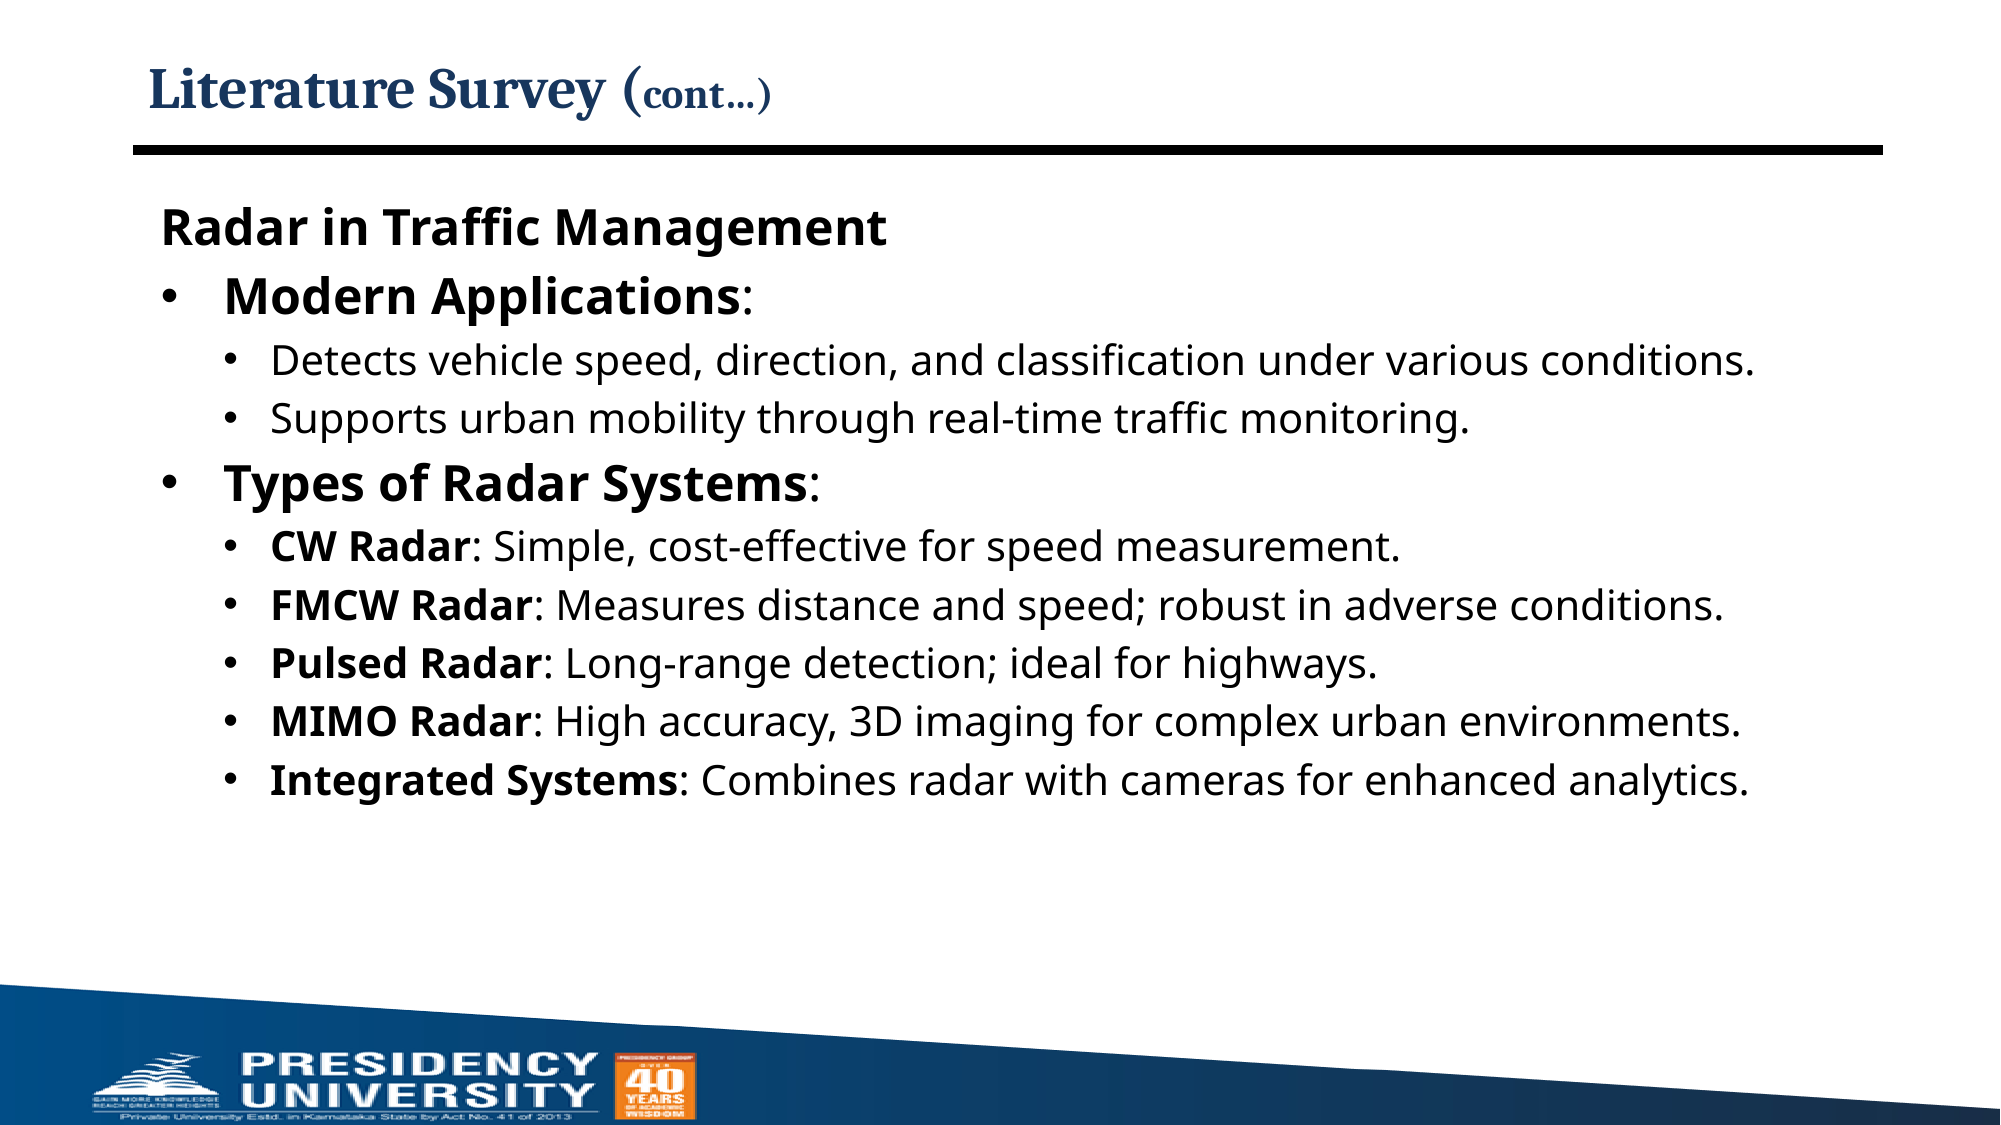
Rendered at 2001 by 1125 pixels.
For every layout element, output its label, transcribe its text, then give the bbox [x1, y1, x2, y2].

picture [0, 982, 2000, 1125]
list Radar in Traffic Management Modern Applications: Detects vehicle speed, direction, and classification under various conditions. Supports urban mobility through real-time traffic monitoring. Types of Radar Systems: CW Radar: Simple, cost-effective for speed measurement. FMCW Radar: Measures distance and speed; robust in adverse conditions. Pulsed Radar: Long-range detection; ideal for highways. MIMO Radar: High accuracy, 3D imaging for complex urban environments. Integrated Systems: Combines radar with cameras for enhanced analytics. [133, 187, 1884, 1000]
title Literature Survey (cont…) [133, 45, 1884, 125]
